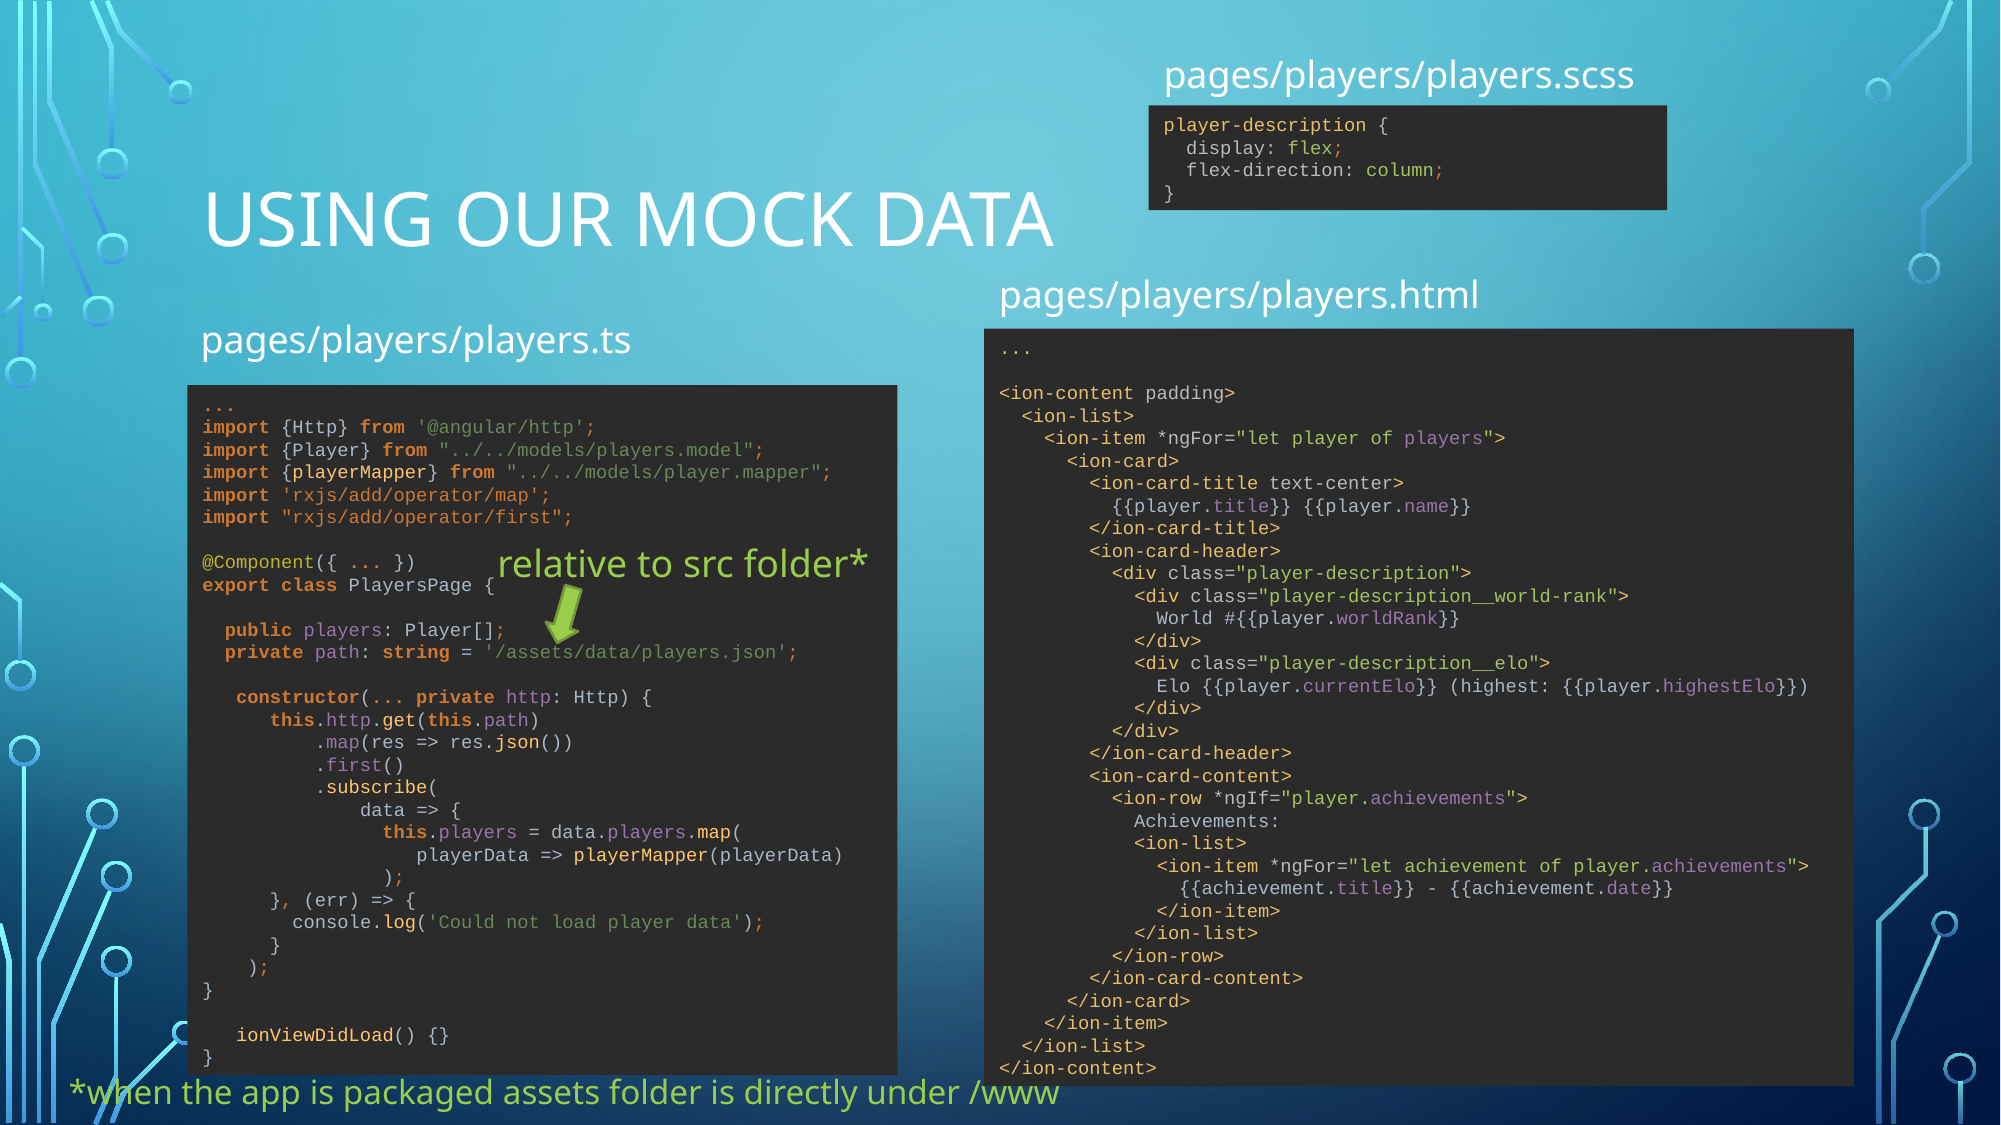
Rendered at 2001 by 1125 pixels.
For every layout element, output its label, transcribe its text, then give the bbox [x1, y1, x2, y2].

text_box [544, 592, 583, 645]
text_box ... import {Http} from '@angular/http'; import {Player} from "../../models/players.model"; import {playerMapper} from "../../models/player.mapper"; import 'rxjs/add/operator/map'; import "rxjs/add/operator/first"; @Component({ ... }) export class PlayersPage { public players: Player[]; private path: string = '/assets/data/players.json'; constructor(... private http: Http) { this.http.get(this.path) .map(res => res.json()) .first() .subscribe( data => { this.players = data.players.map( playerData => playerMapper(playerData) ); }, (err) => { console.log('Could not load player data'); } ); } ionViewDidLoad() {} } [187, 385, 898, 1063]
text_box pages/players/players.ts [185, 308, 896, 369]
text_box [1148, 43, 1668, 212]
title Using our mock data [187, 101, 1813, 344]
text_box pages/players/players.html [984, 263, 1854, 324]
text_box *when the app is packaged assets folder is directly under /www [53, 1063, 1077, 1119]
text_box ... <ion-content padding> <ion-list> <ion-item *ngFor="let player of players"> <ion-card> <ion-card-title text-center> {{player.title}} {{player.name}} </ion-card-title> <ion-card-header> <div class="player-description"> <div class="player-description__world-rank"> World #{{player.worldRank}} </div> <div class="player-description__elo"> Elo {{player.currentElo}} (highest: {{player.highestElo}}) </div> </div> </ion-card-header> <ion-card-content> <ion-row *ngIf="player.achievements"> Achievements: <ion-list> <ion-item *ngFor="let achievement of player.achievements"> {{achievement.title}} - {{achievement.date}} </ion-item> </ion-list> </ion-row> </ion-card-content> </ion-card> </ion-item> </ion-list> </ion-content> [984, 328, 1854, 1087]
text_box relative to src folder* [482, 532, 885, 592]
